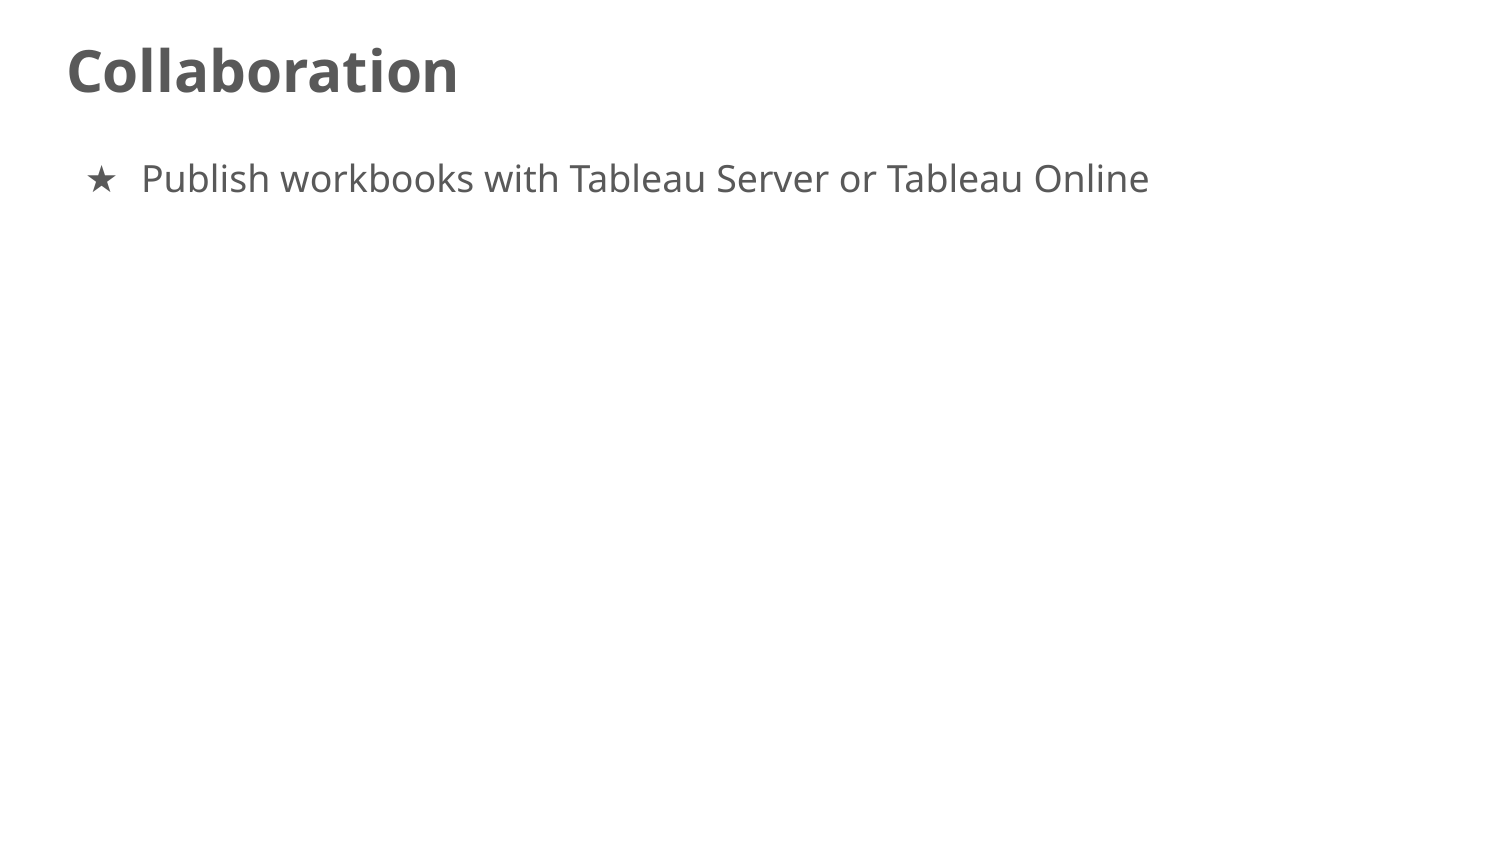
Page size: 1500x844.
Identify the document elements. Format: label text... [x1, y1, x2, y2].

title Collaboration [51, 18, 1449, 113]
list Publish workbooks with Tableau Server or Tableau Online [51, 133, 1449, 750]
